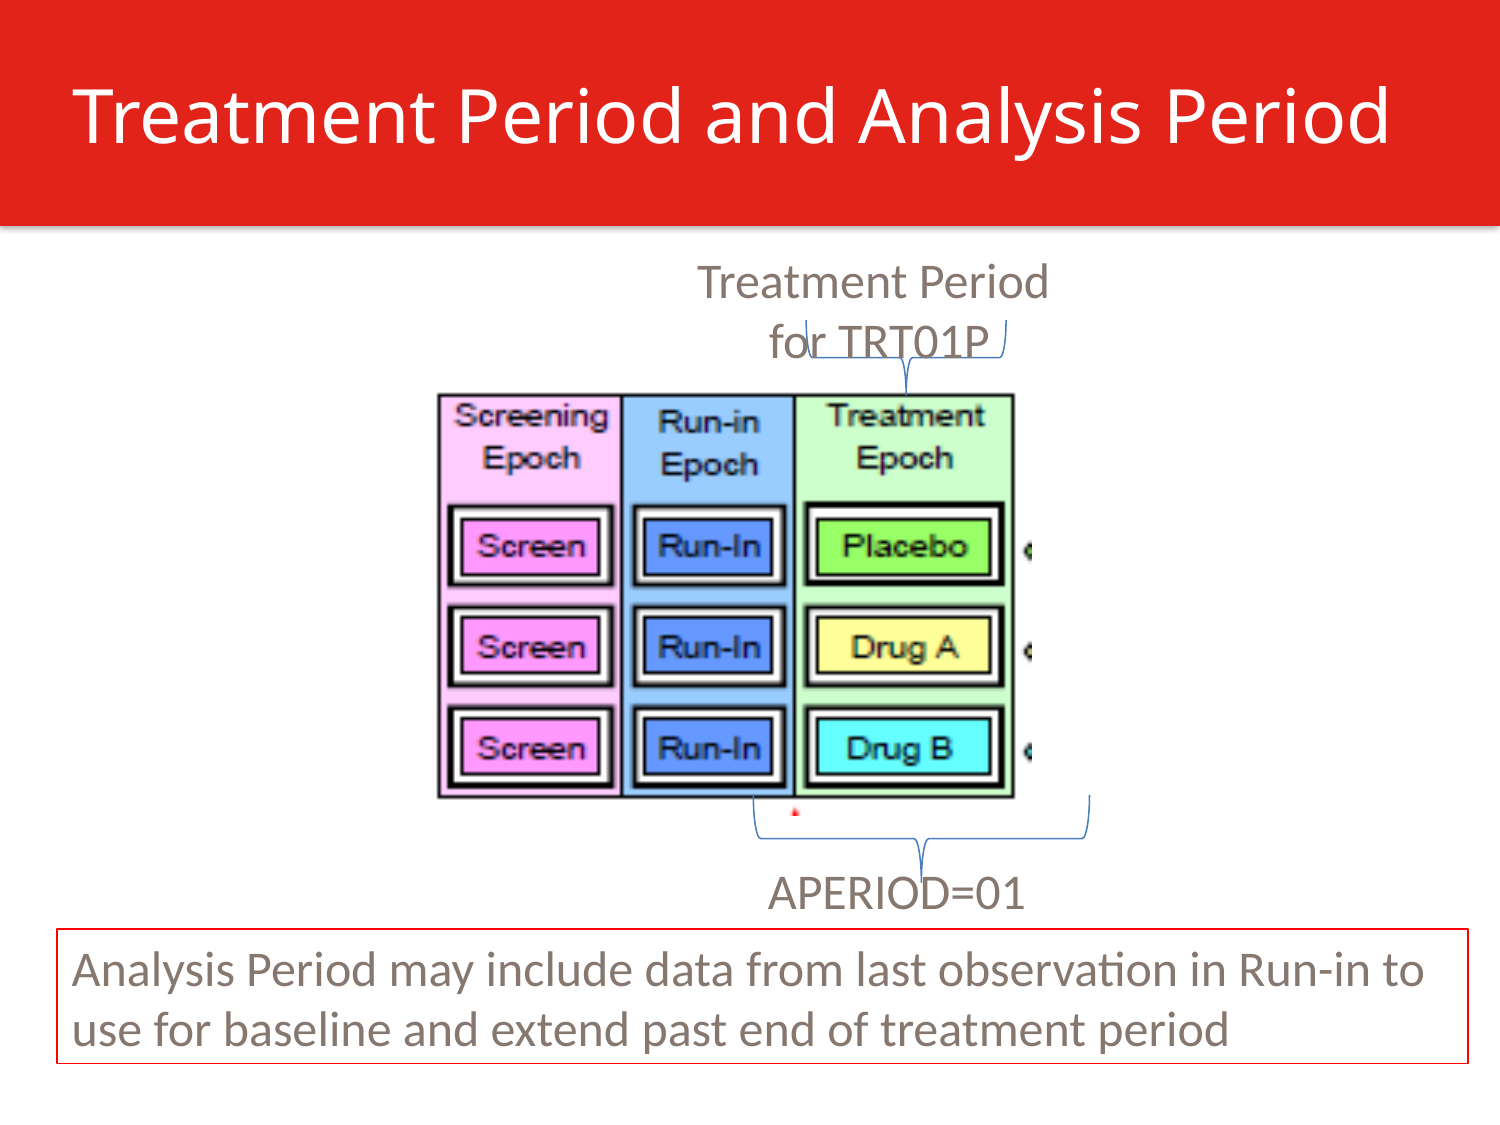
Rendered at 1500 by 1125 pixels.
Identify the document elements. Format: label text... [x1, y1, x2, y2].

text_box [754, 794, 1091, 851]
text_box Treatment Period for TRT01P [608, 241, 1150, 377]
title Treatment Period and Analysis Period [56, 19, 1450, 207]
picture [406, 349, 1033, 816]
text_box Analysis Period may include data from last observation in Run-in to use for baseline and extend past end of treatment period [56, 928, 1468, 1064]
text_box APERIOD=01 [753, 851, 1097, 927]
